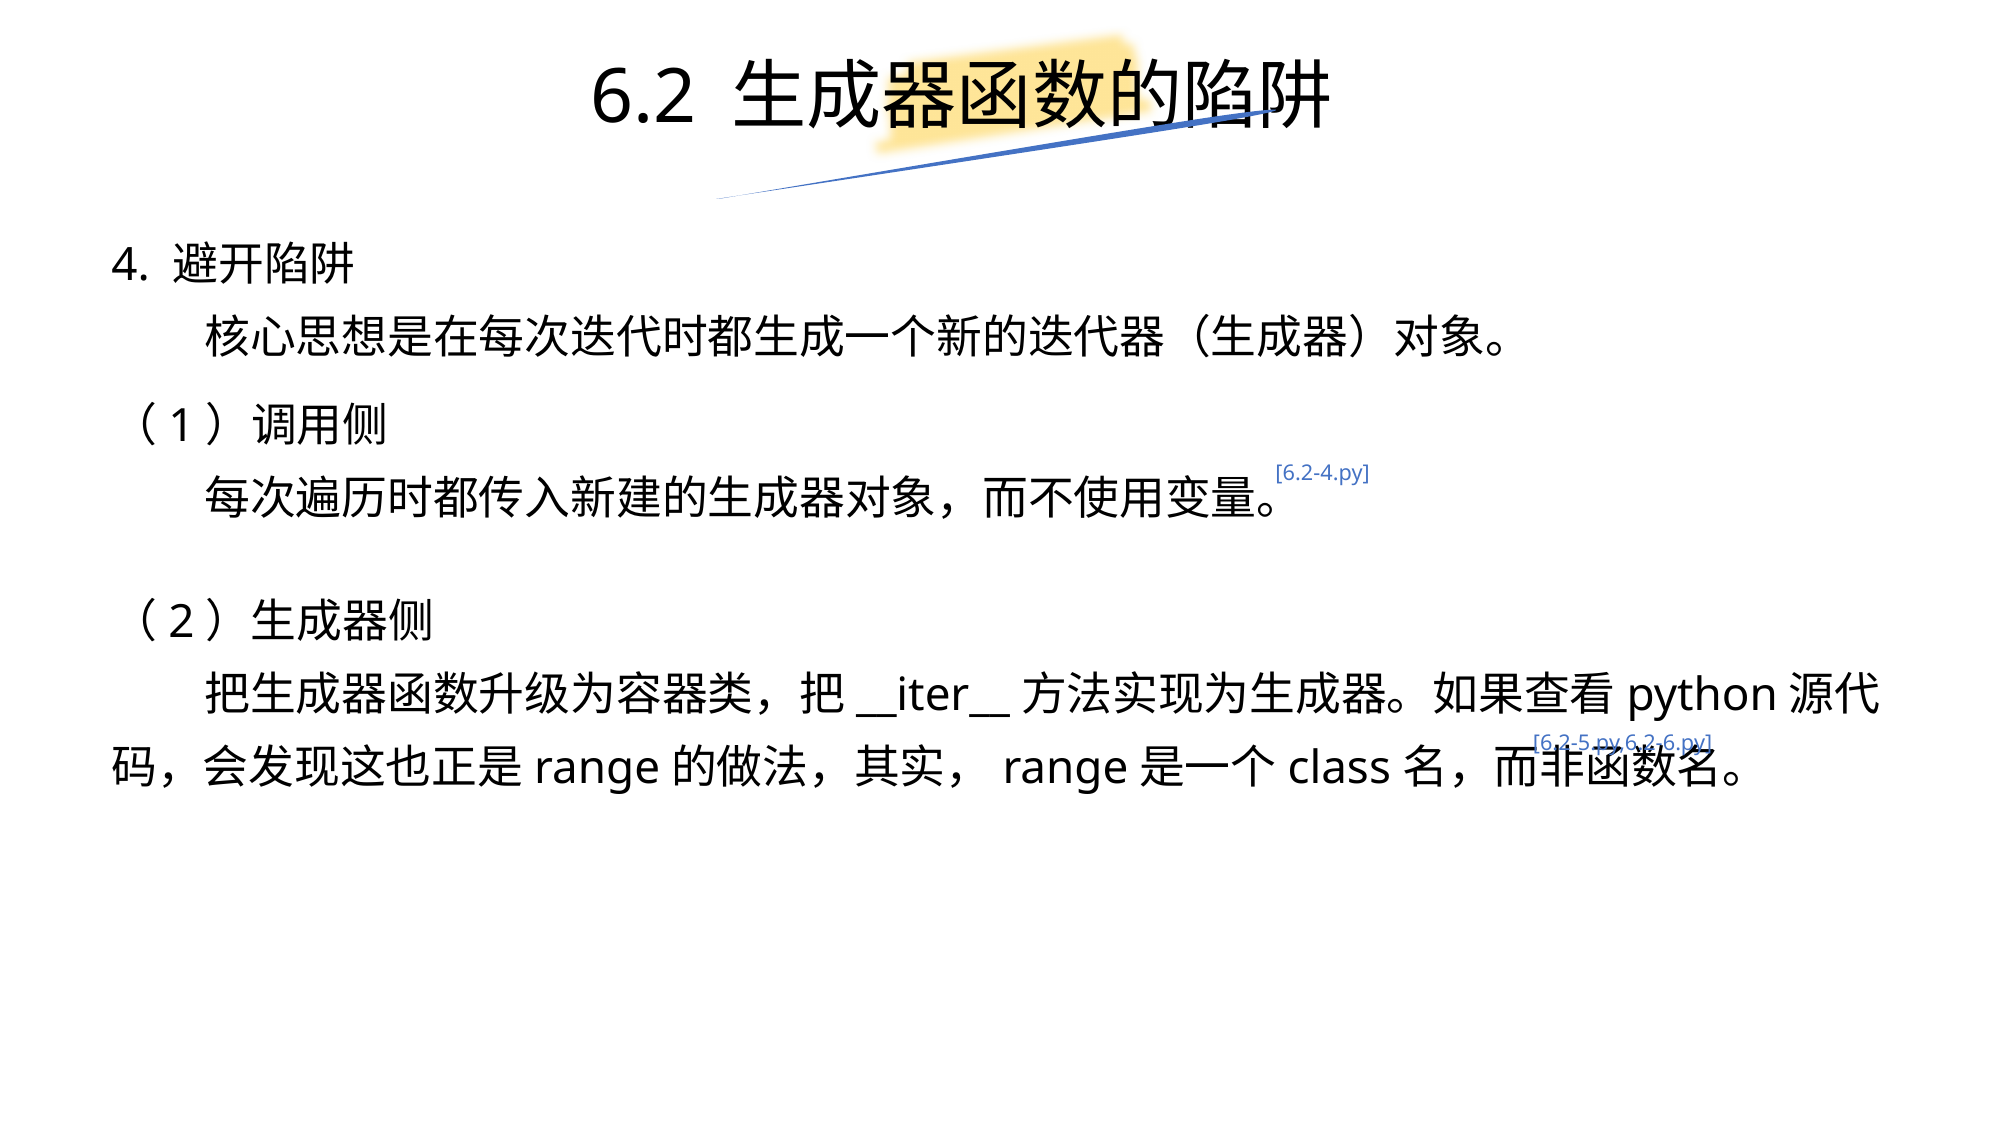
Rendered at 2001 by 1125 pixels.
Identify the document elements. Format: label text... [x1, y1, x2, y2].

title 6.2 生成器函数的陷阱 [575, 23, 1417, 173]
text_box （1）调用侧 每次遍历时都传入新建的生成器对象，而不使用变量。 [96, 370, 1940, 531]
text_box [6.2-5.py,6.2-6.py] [1518, 717, 1766, 777]
text_box [716, 108, 1278, 200]
text_box （2）生成器侧 把生成器函数升级为容器类，把__iter__方法实现为生成器。如果查看python源代码，会发现这也正是range的做法，其实，range是一个class名，而非函数名。 [96, 566, 1940, 800]
text_box [6.2-4.py] [1260, 446, 1508, 507]
text_box 4. 避开陷阱 核心思想是在每次迭代时都生成一个新的迭代器（生成器）对象。 [96, 208, 1940, 370]
